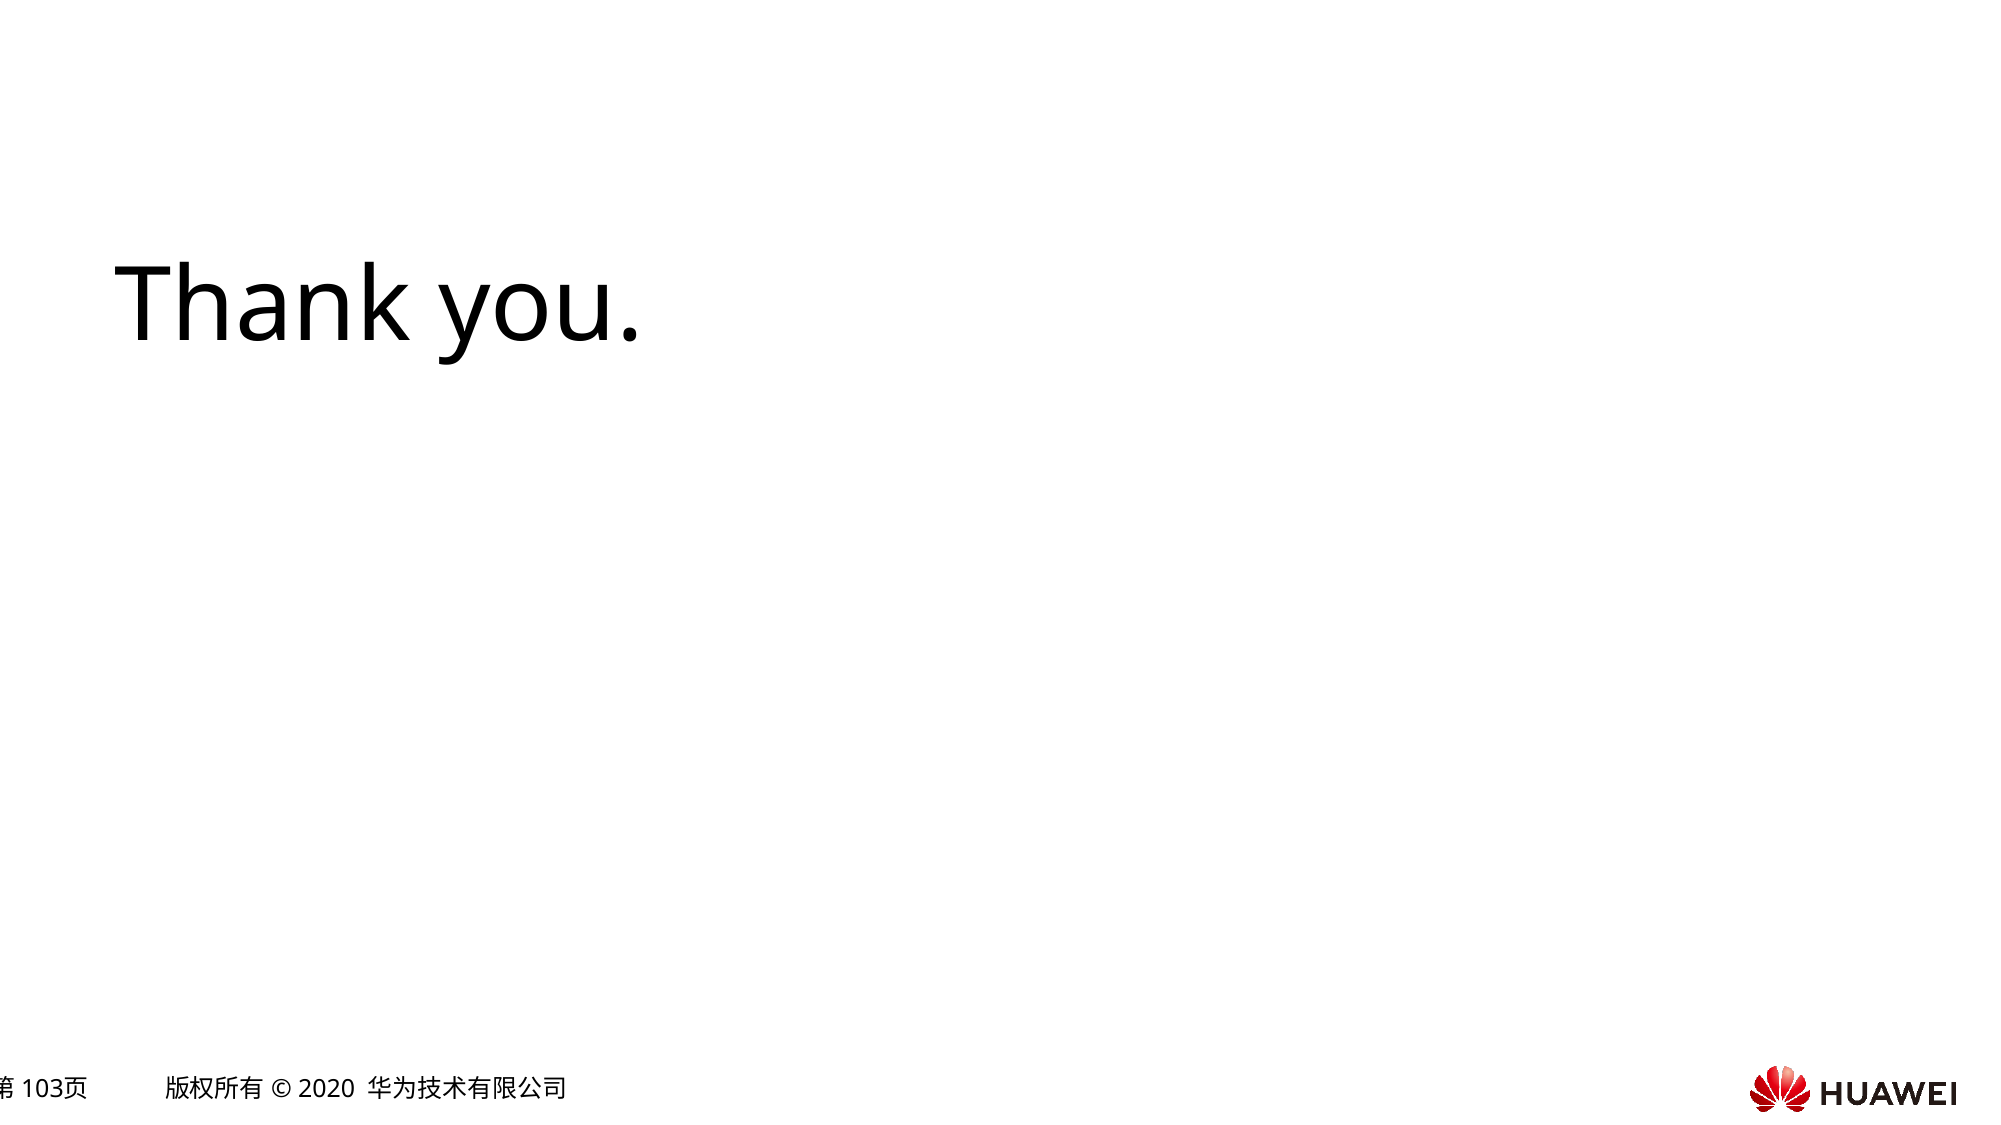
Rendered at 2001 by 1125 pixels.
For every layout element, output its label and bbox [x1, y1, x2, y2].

picture [1750, 1066, 1956, 1112]
